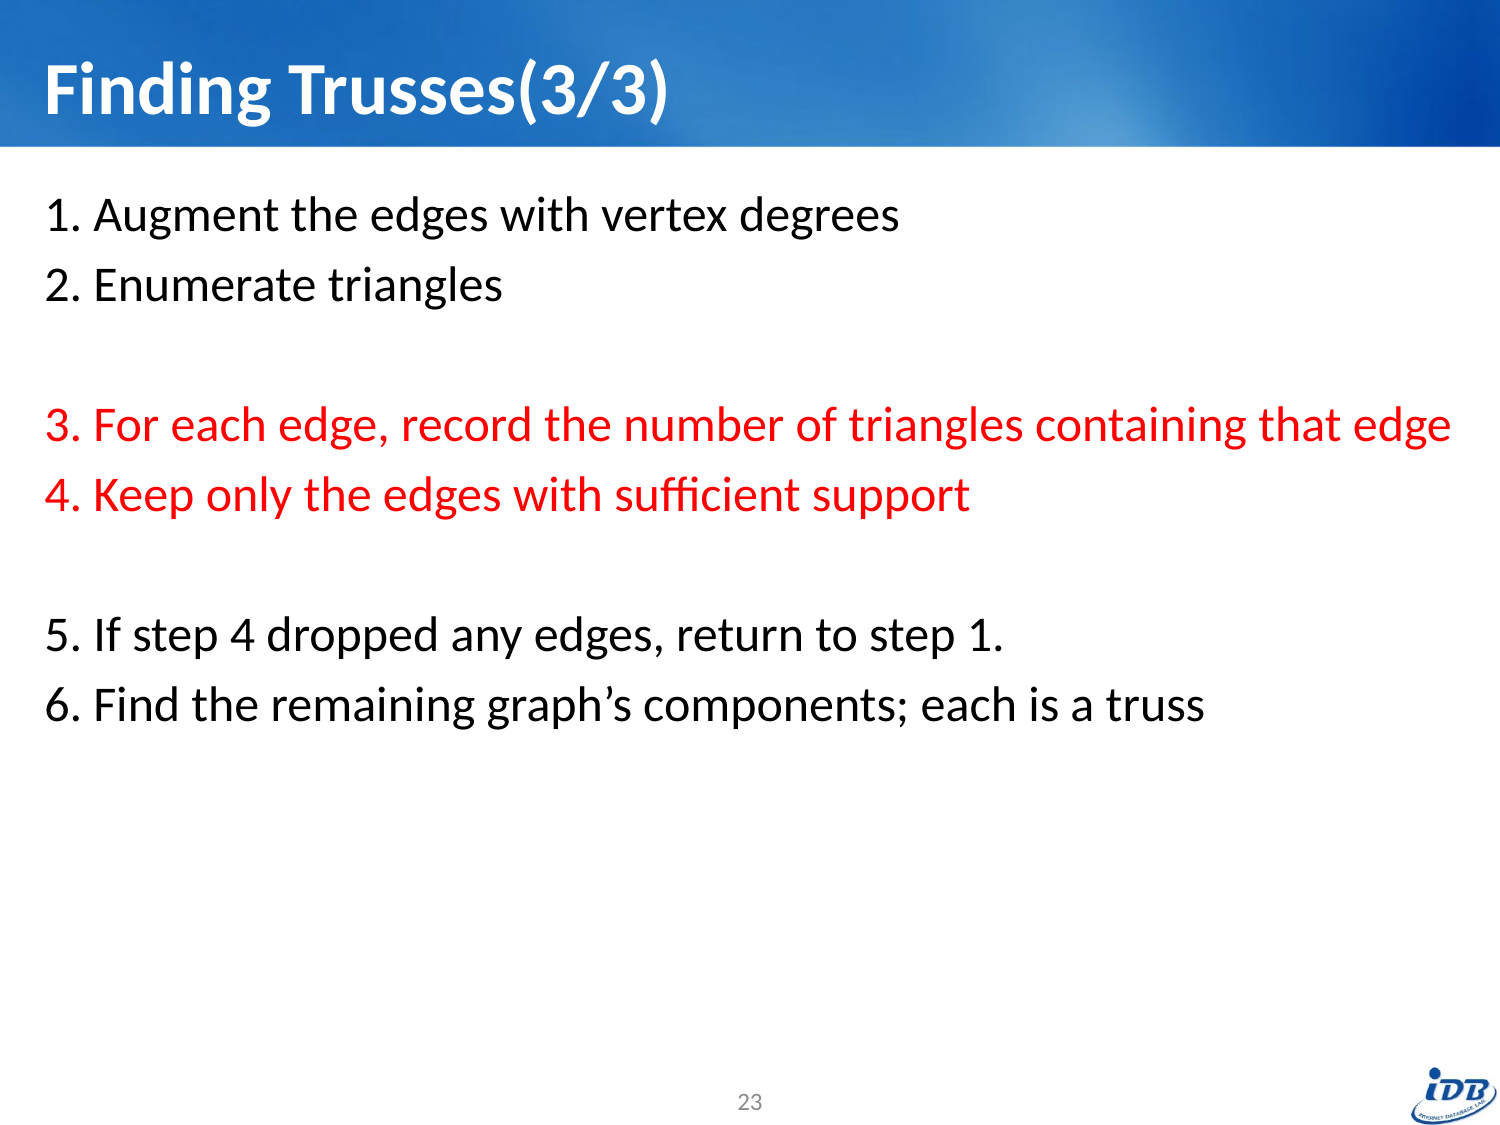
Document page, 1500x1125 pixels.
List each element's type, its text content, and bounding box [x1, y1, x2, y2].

picture [0, 0, 1500, 1125]
list 1. Augment the edges with vertex degrees 2. Enumerate triangles 3. For each edge, record the number of triangles containing that edge 4. Keep only the edges with sufficient support 5. If step 4 dropped any edges, return to step 1. 6. Find the remaining graph’s components; each is a truss [29, 174, 1471, 1083]
title Finding Trusses(3/3) [29, 19, 1471, 149]
slide_number 23 [684, 1082, 816, 1118]
